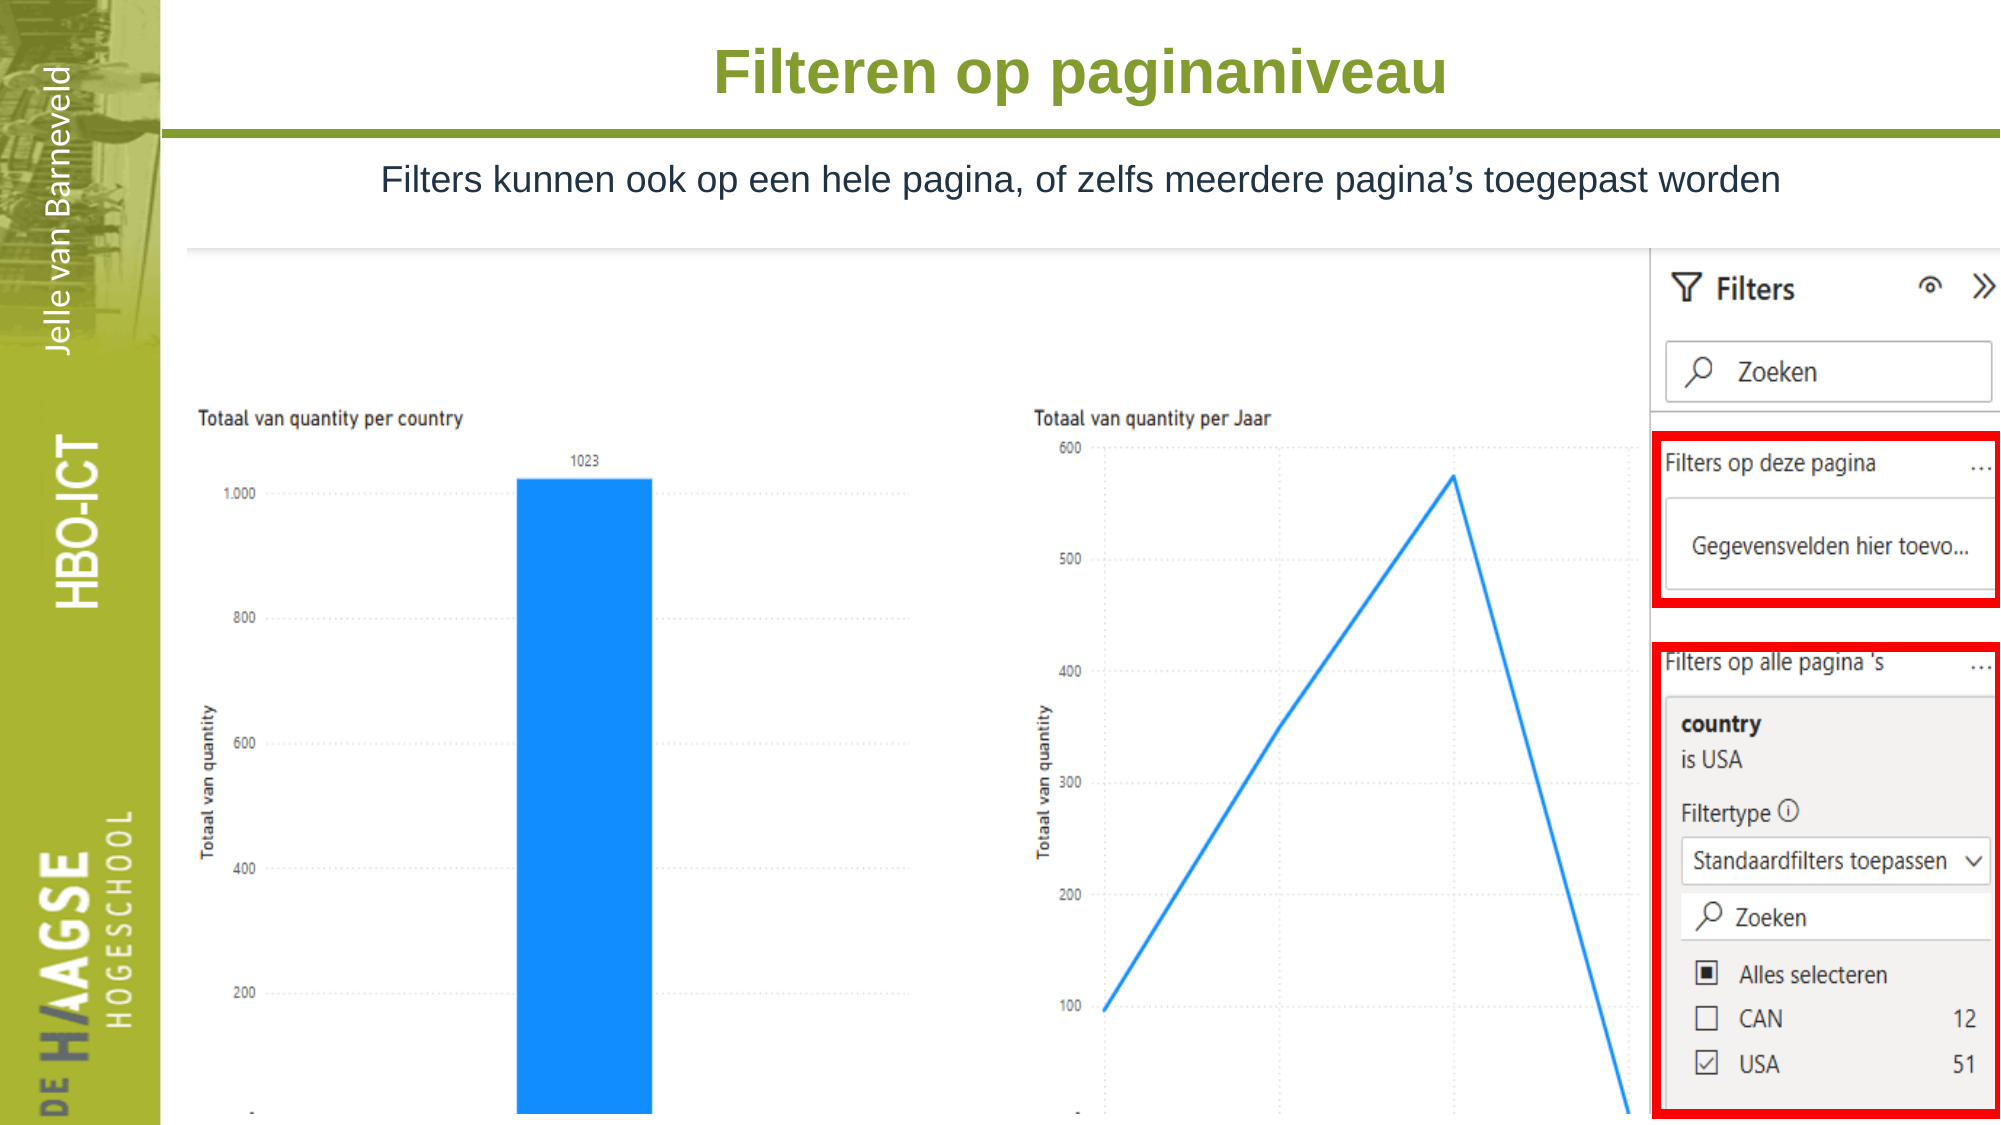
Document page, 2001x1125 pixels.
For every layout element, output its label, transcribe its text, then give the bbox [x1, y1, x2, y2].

text_box Jelle van Barneveld [24, 11, 85, 372]
picture [187, 248, 2000, 1114]
text_box Filteren op paginaniveau [162, 0, 2000, 114]
picture [0, 0, 161, 1125]
text_box Filters kunnen ook op een hele pagina, of zelfs meerdere pagina’s toegepast worden [162, 147, 2000, 208]
